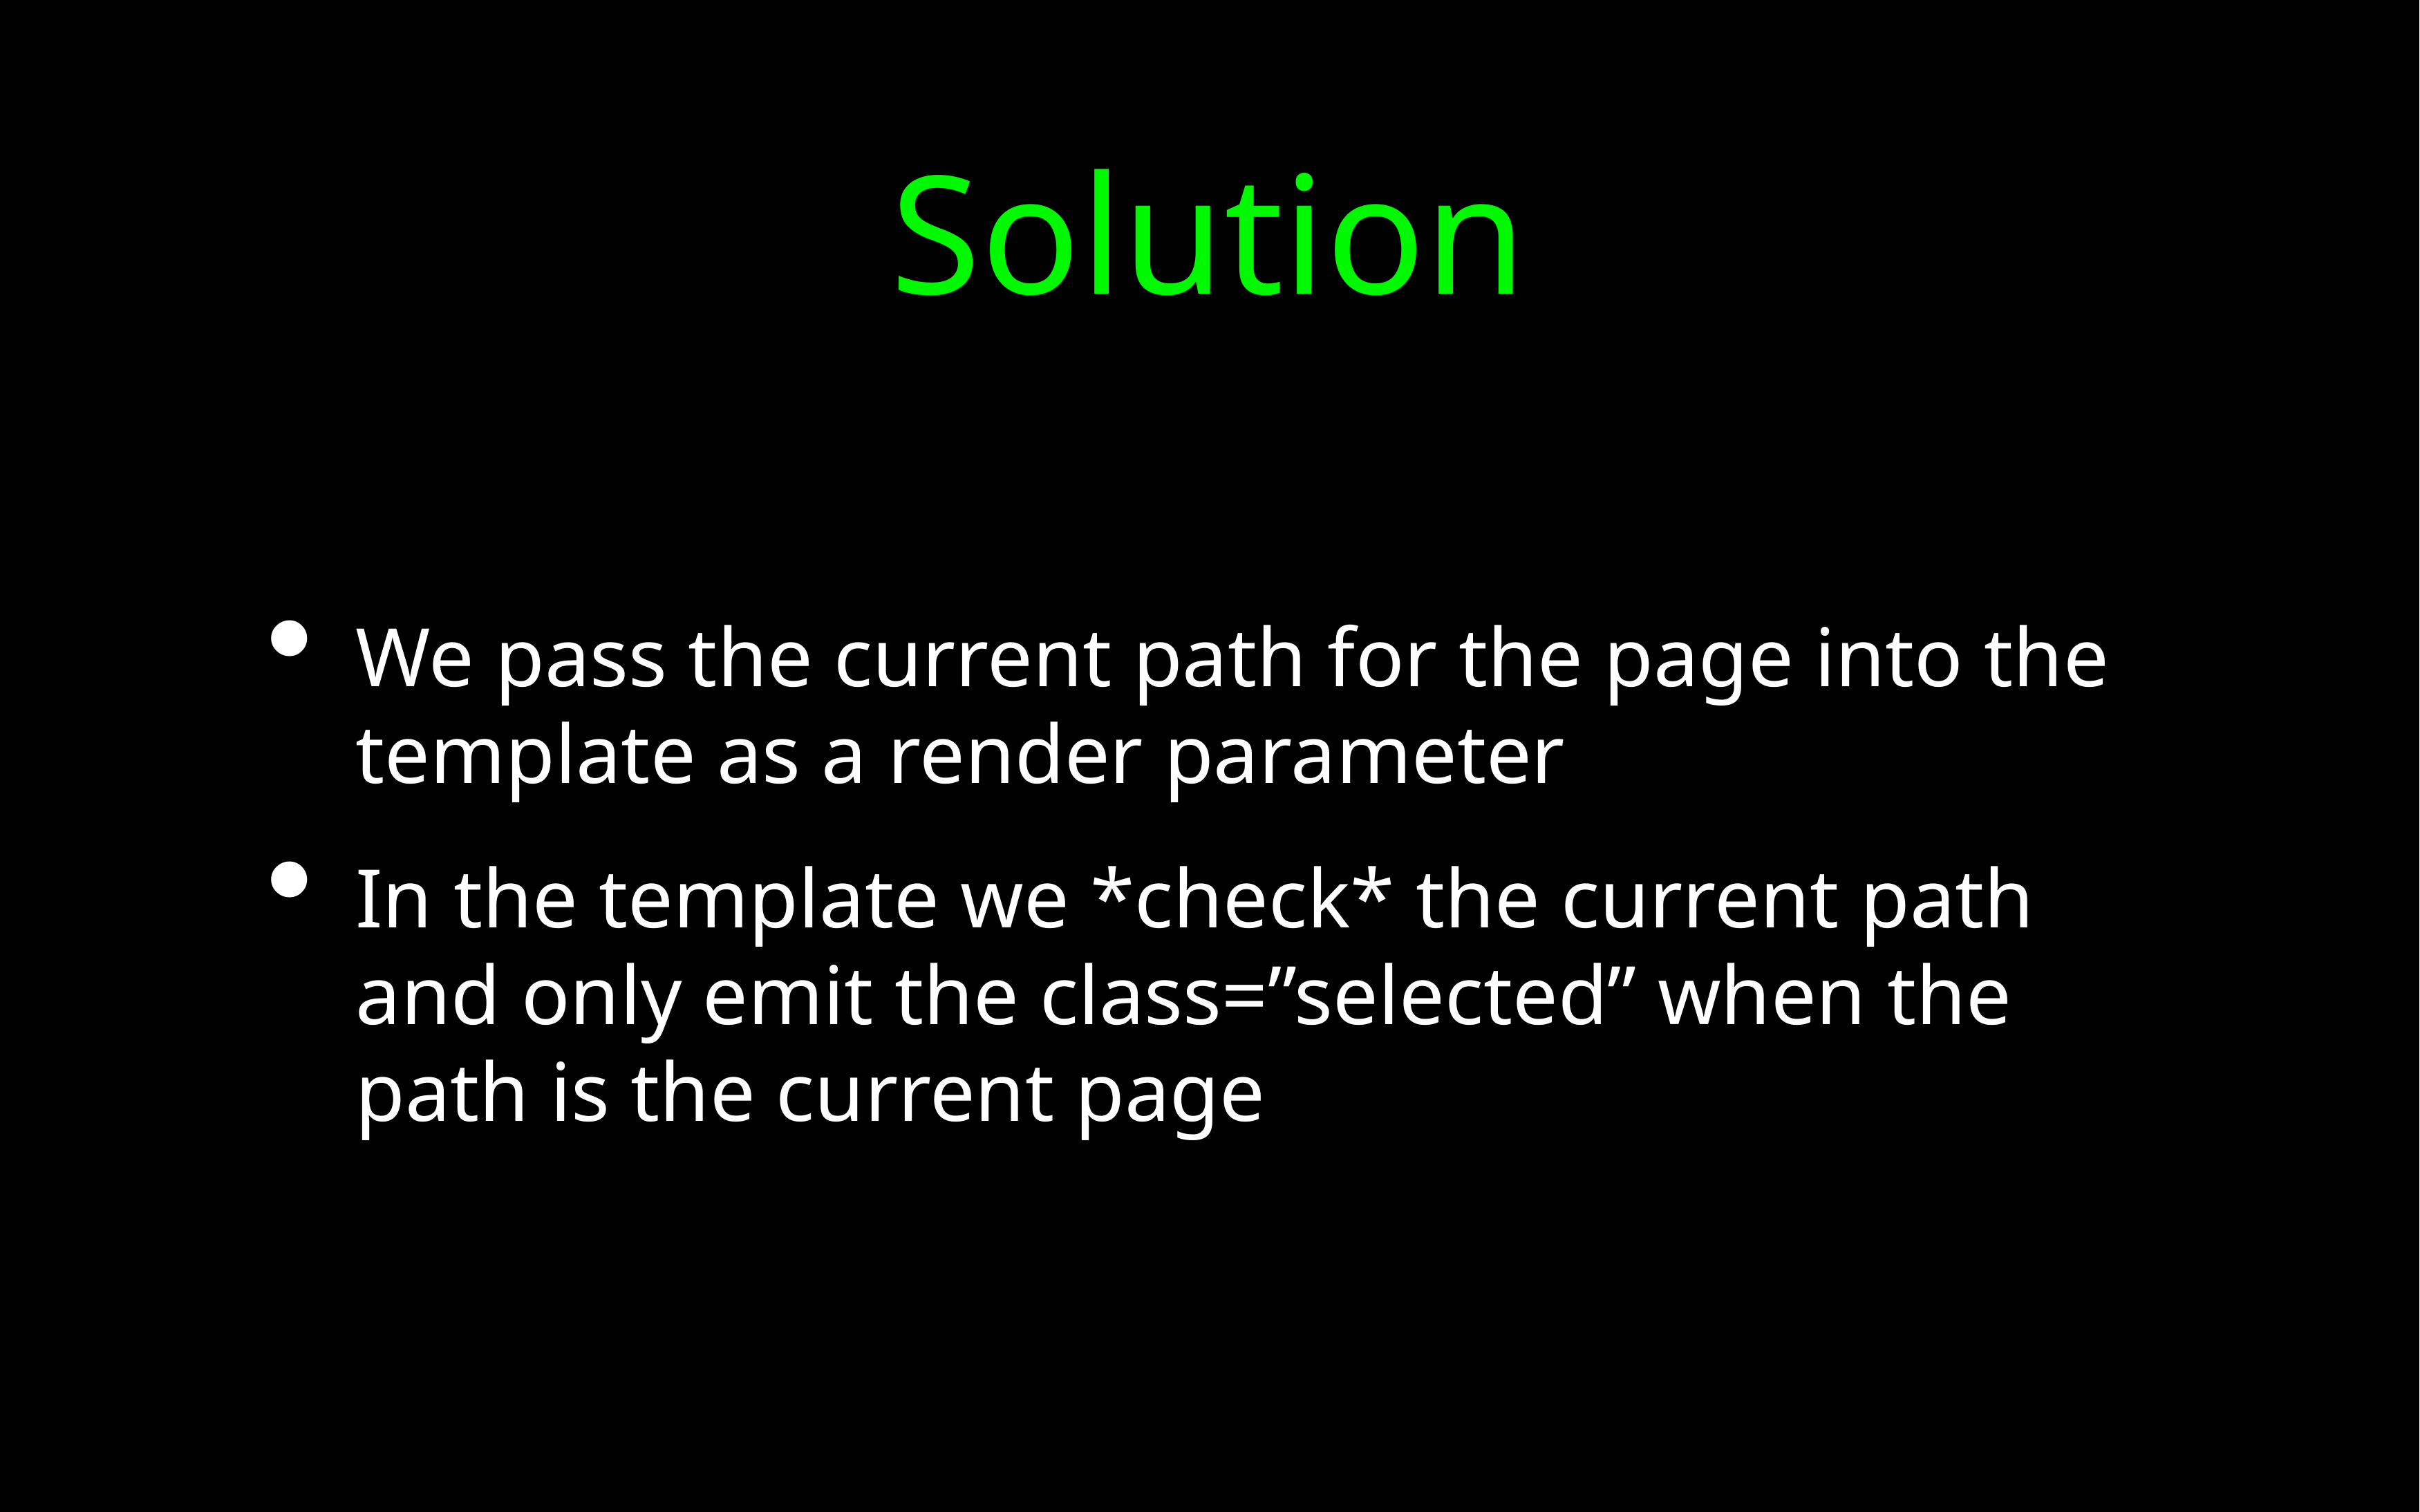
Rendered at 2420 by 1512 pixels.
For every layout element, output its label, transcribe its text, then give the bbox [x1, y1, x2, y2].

list We pass the current path for the page into the template as a render parameter In the template we *check* the current path and only emit the class=”selected” when the path is the current page [224, 428, 2194, 1315]
title Solution [224, 38, 2194, 418]
